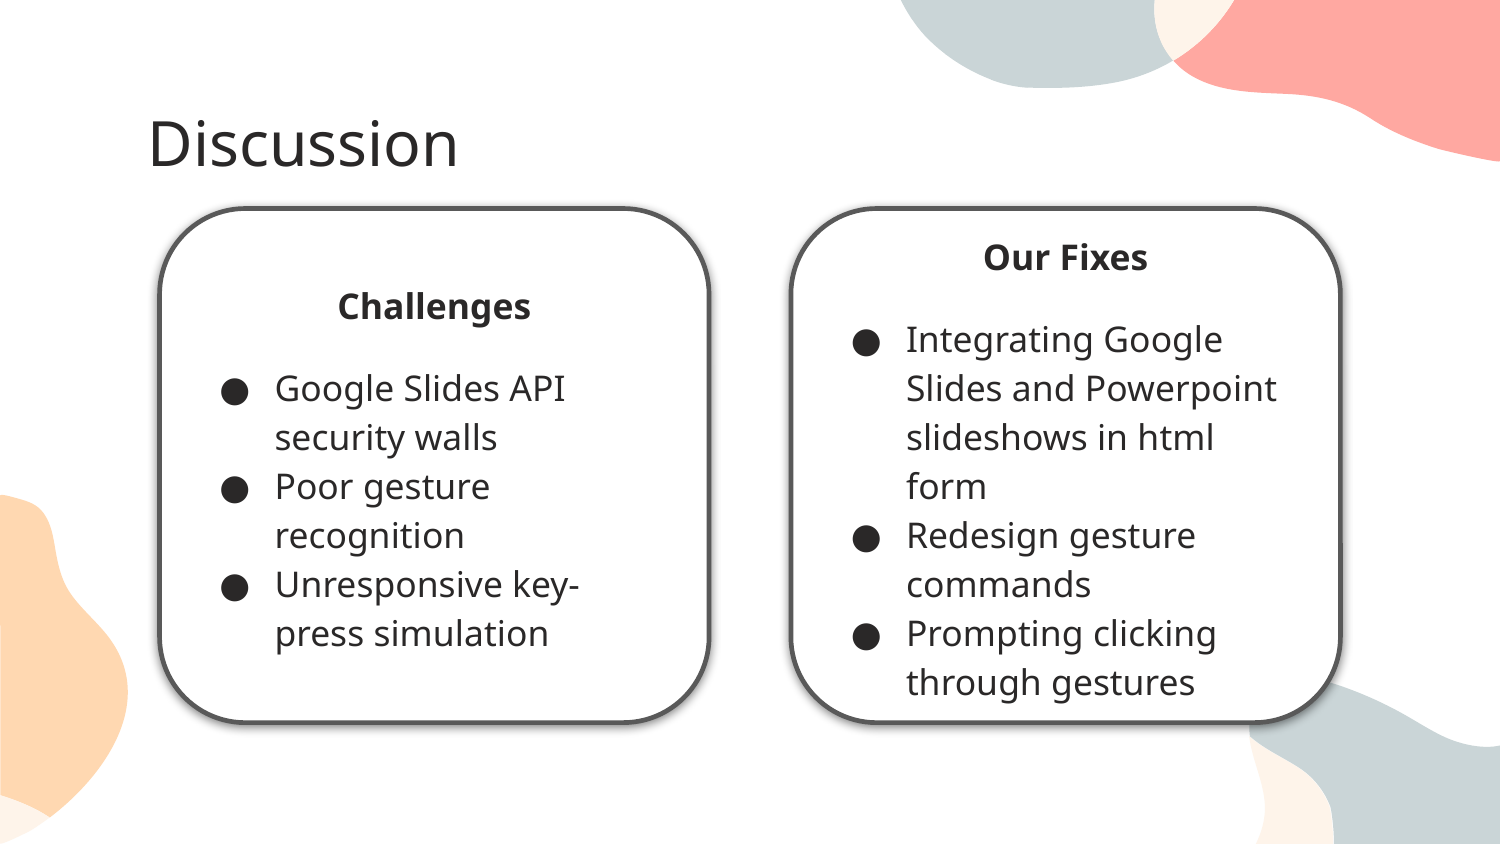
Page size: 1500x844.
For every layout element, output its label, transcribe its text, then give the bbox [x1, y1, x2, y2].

text_box Our Fixes Integrating Google Slides and Powerpoint slideshows in html form Redesign gesture commands Prompting clicking through gestures [790, 208, 1341, 723]
title Discussion [117, 88, 731, 273]
text_box Challenges Google Slides API security walls Poor gesture recognition Unresponsive key-press simulation [159, 208, 710, 723]
